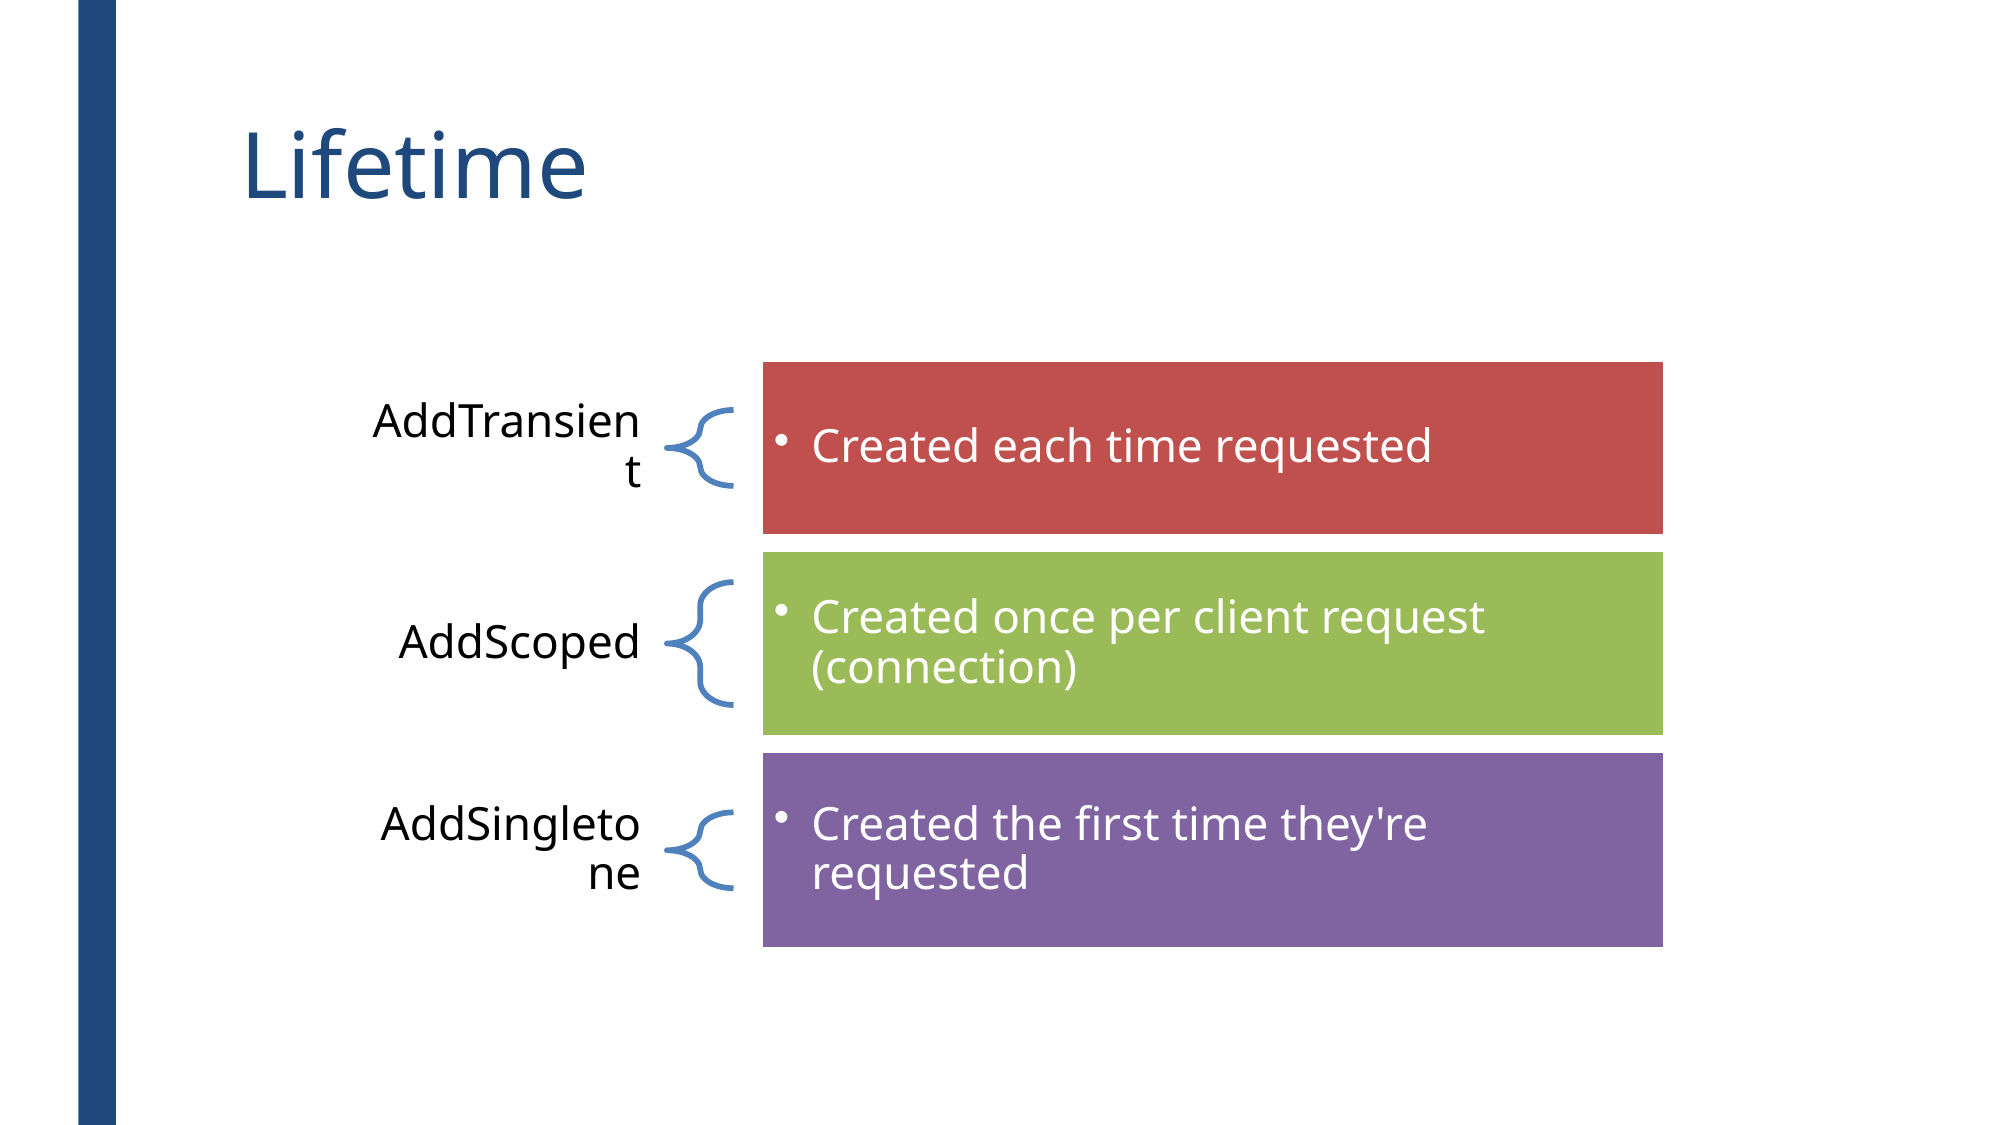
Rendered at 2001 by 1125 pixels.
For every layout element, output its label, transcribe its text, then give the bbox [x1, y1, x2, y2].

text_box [333, 231, 1667, 1079]
title Lifetime [225, 112, 1800, 357]
